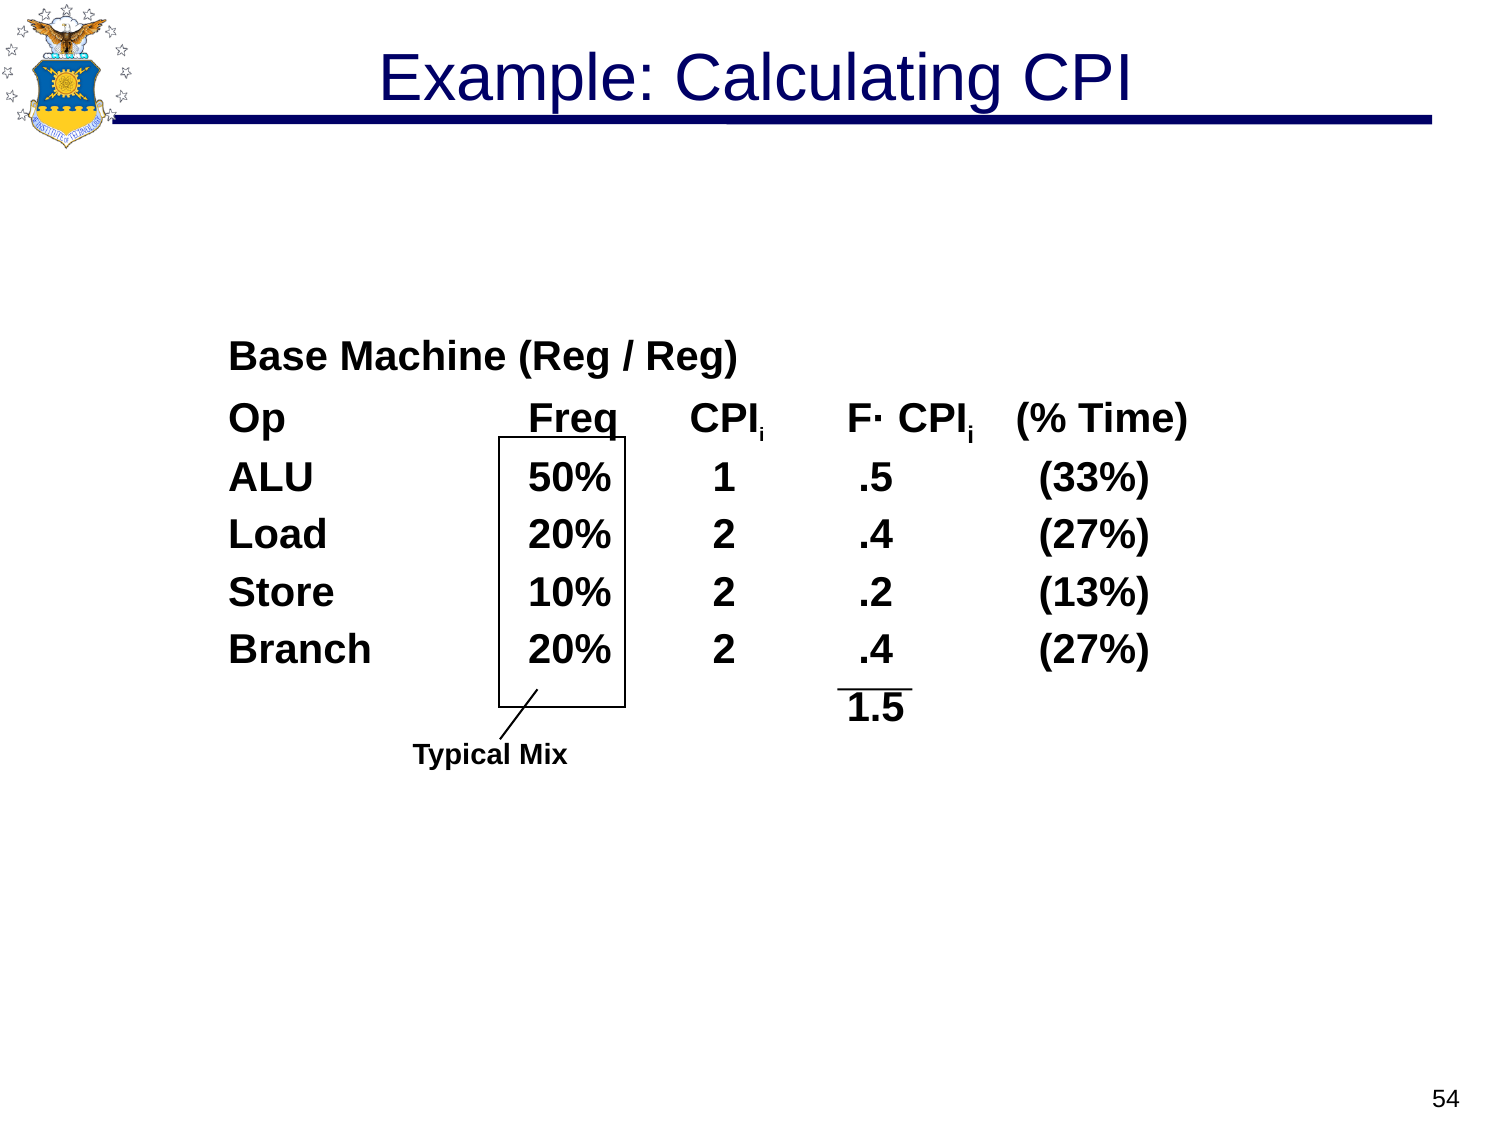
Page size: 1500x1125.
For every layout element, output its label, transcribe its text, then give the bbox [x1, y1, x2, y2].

picture [0, 2, 133, 150]
title Example: Calculating CPI [137, 49, 1376, 99]
text_box [498, 437, 625, 707]
slide_number 54 [1124, 1074, 1476, 1113]
text_box Base Machine (Reg / Reg) Op Freq CPIi F· CPIi (% Time) ALU 50% 1 .5 (33%) Load 20% 2 .4 (27%) Store 10% 2 .2 (13%) Branch 20% 2 .4 (27%) 1.5 [213, 327, 1363, 738]
text_box Typical Mix [402, 738, 579, 775]
